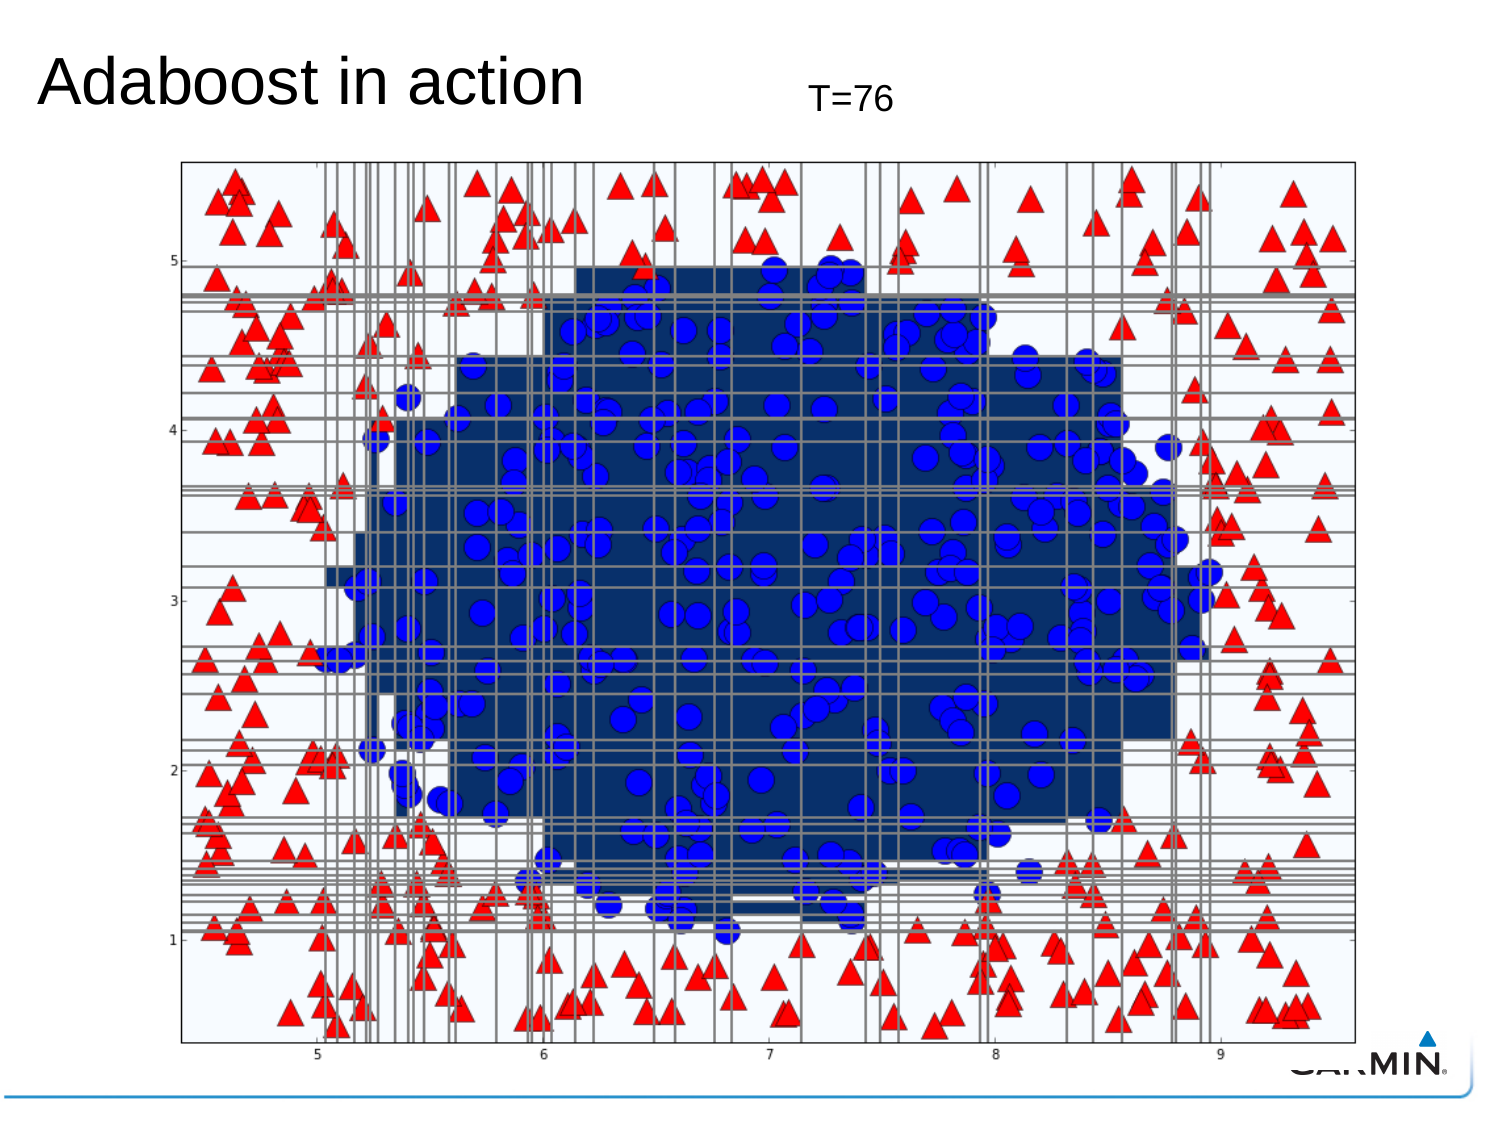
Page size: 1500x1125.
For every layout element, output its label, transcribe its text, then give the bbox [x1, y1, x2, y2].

title Adaboost in action [37, 37, 591, 119]
text_box T=76 [793, 66, 910, 127]
picture [0, 0, 1500, 1125]
